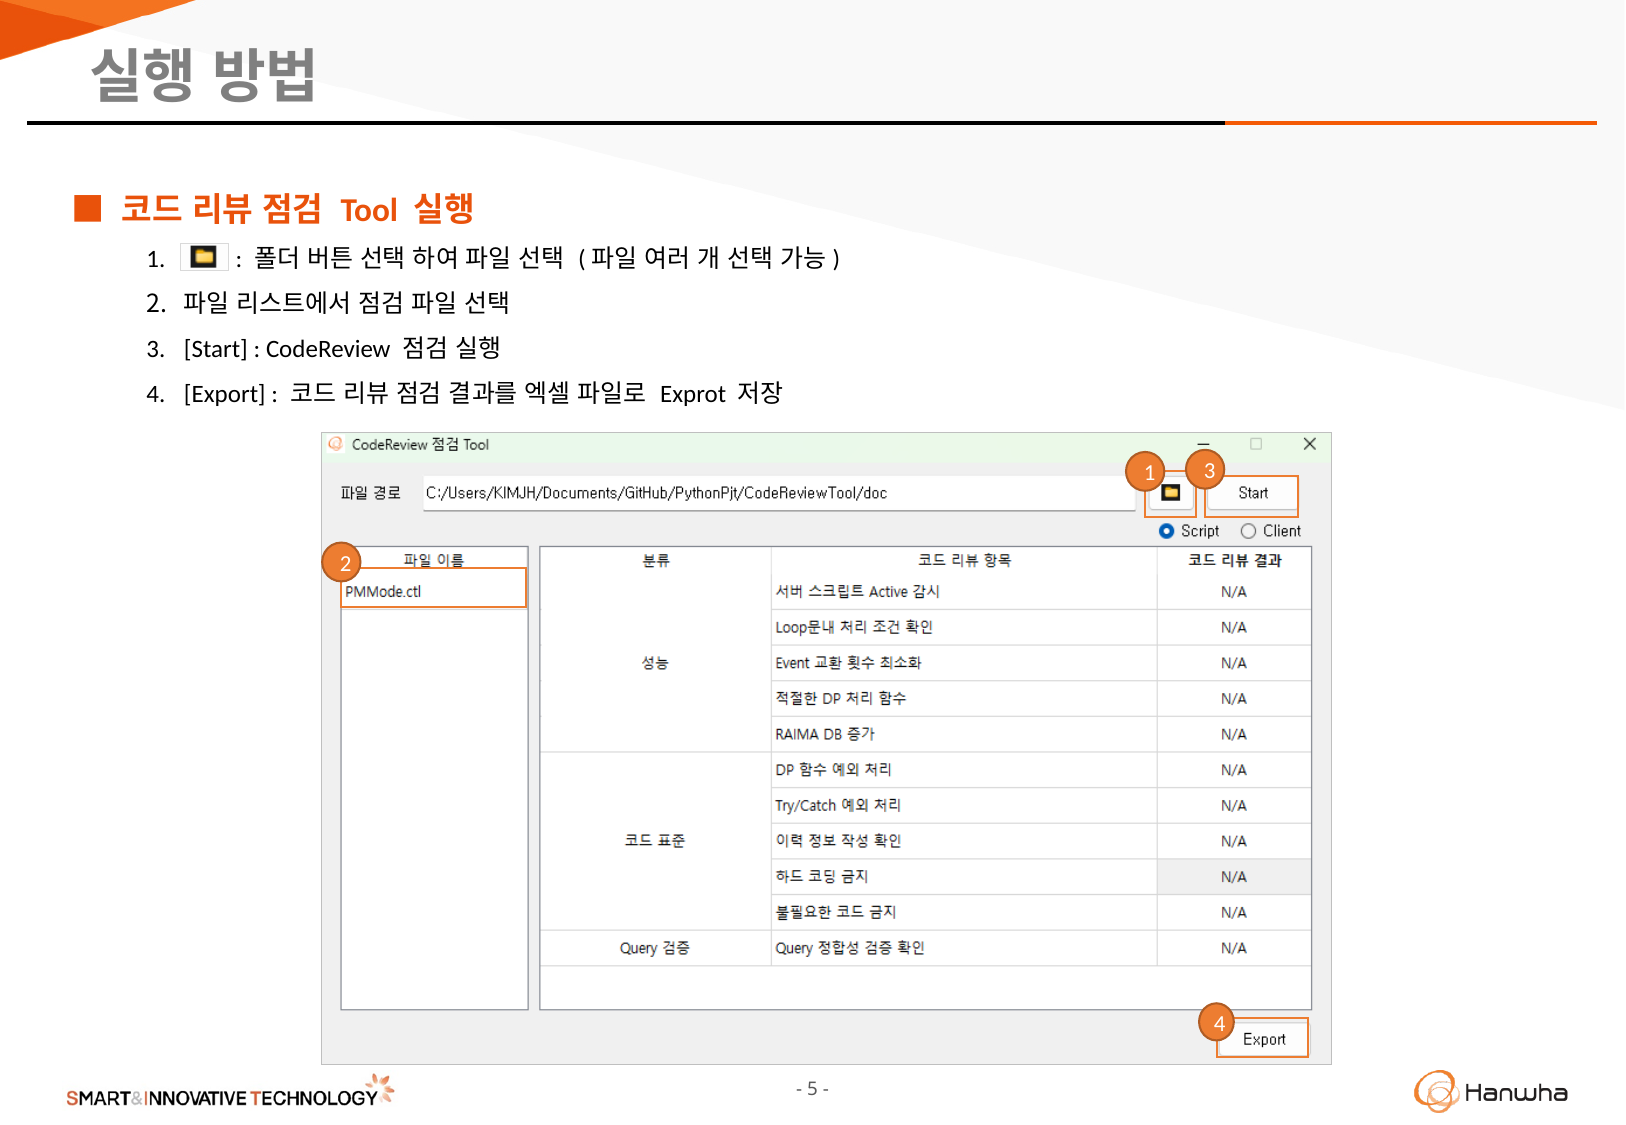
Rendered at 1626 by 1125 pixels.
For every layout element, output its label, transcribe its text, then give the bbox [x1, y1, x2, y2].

picture [0, 0, 1625, 1125]
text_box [321, 432, 1332, 1065]
text_box ■ 코드 리뷰 점검 Tool 실행 : 폴더 버튼 선택 하여 파일 선택 (파일 여러 개 선택 가능) 파일 리스트에서 점검 파일 선택 [Start] : CodeReview 점검 실행 [Export] : 코드 리뷰 점검 결과를 엑셀 파일로 Exprot 저장 [56, 160, 1590, 415]
title 실행 방법 [74, 36, 1200, 120]
